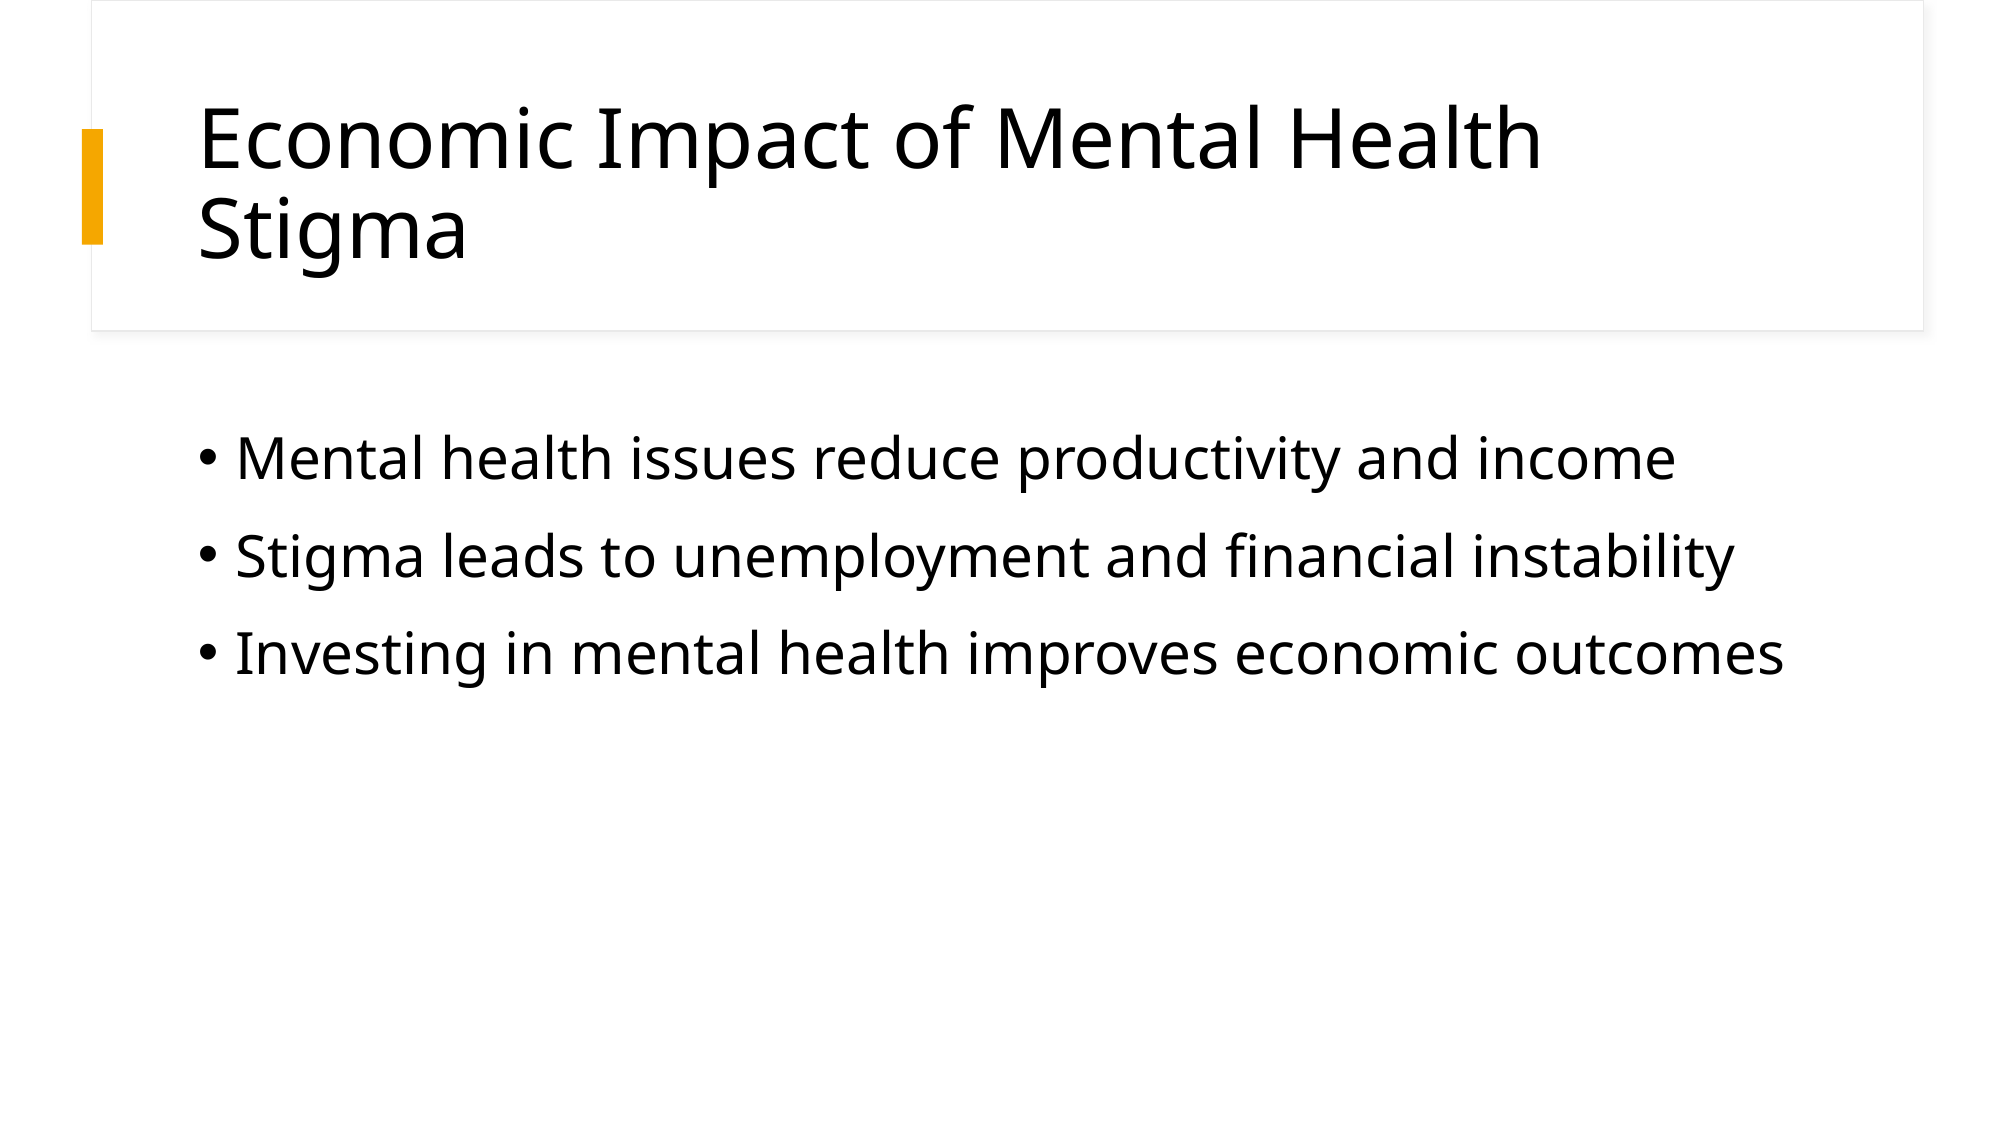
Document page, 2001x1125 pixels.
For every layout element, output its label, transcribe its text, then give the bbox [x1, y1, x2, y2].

list Mental health issues reduce productivity and income Stigma leads to unemployment and financial instability Investing in mental health improves economic outcomes [183, 406, 1851, 1013]
title Economic Impact of Mental Health Stigma [183, 90, 1851, 284]
